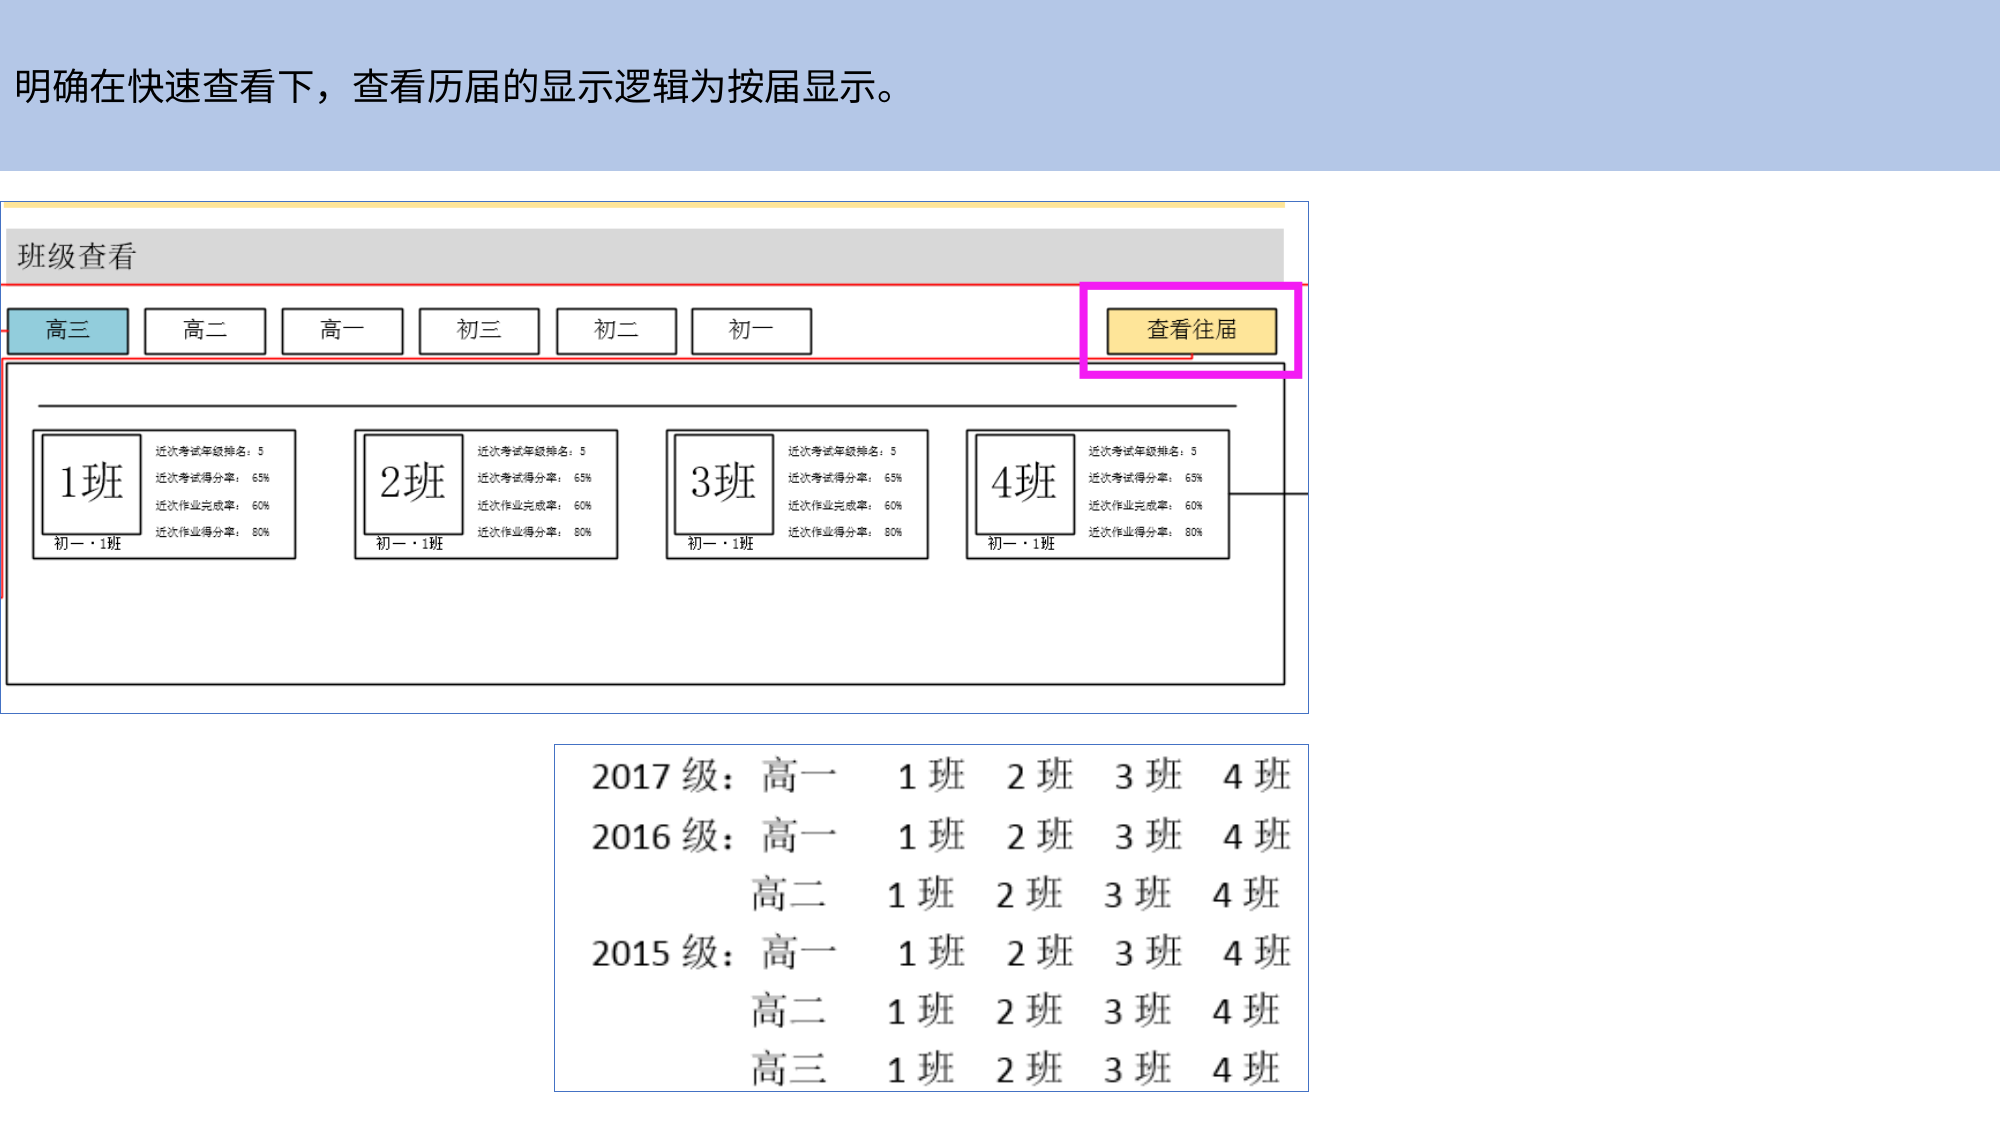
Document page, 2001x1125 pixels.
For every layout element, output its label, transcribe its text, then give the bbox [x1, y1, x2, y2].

picture [554, 744, 1309, 1092]
picture [0, 201, 1309, 714]
text_box 明确在快速查看下，查看历届的显示逻辑为按届显示。 [0, 0, 2000, 172]
